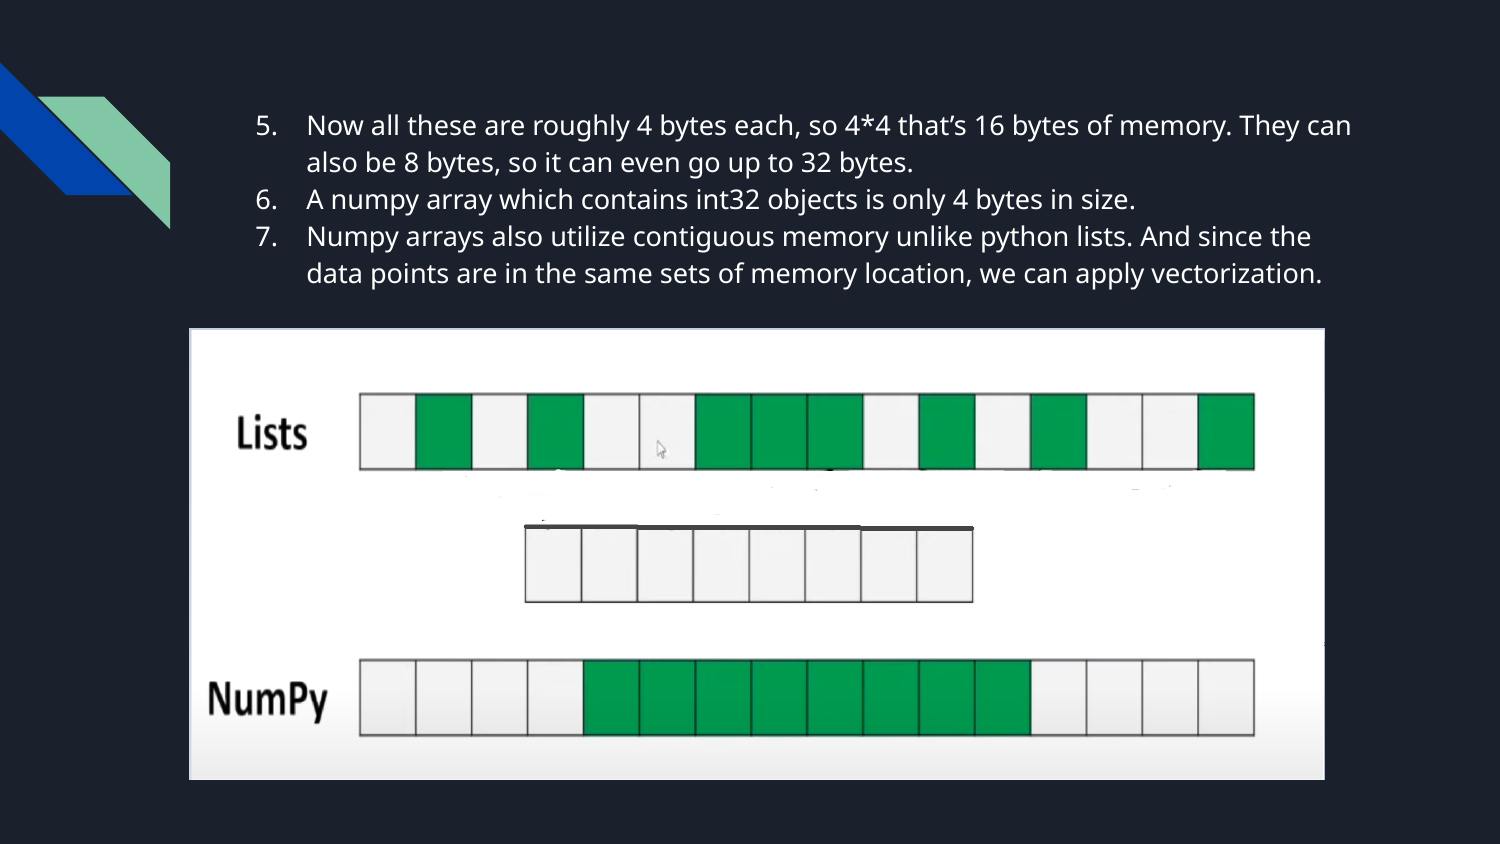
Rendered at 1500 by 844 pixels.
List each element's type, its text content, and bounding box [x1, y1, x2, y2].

picture [189, 328, 1325, 780]
list Now all these are roughly 4 bytes each, so 4*4 that’s 16 bytes of memory. They can also be 8 bytes, so it can even go up to 32 bytes. A numpy array which contains int32 objects is only 4 bytes in size. Numpy arrays also utilize contiguous memory unlike python lists. And since the data points are in the same sets of memory location, we can apply vectorization. [216, 88, 1372, 566]
